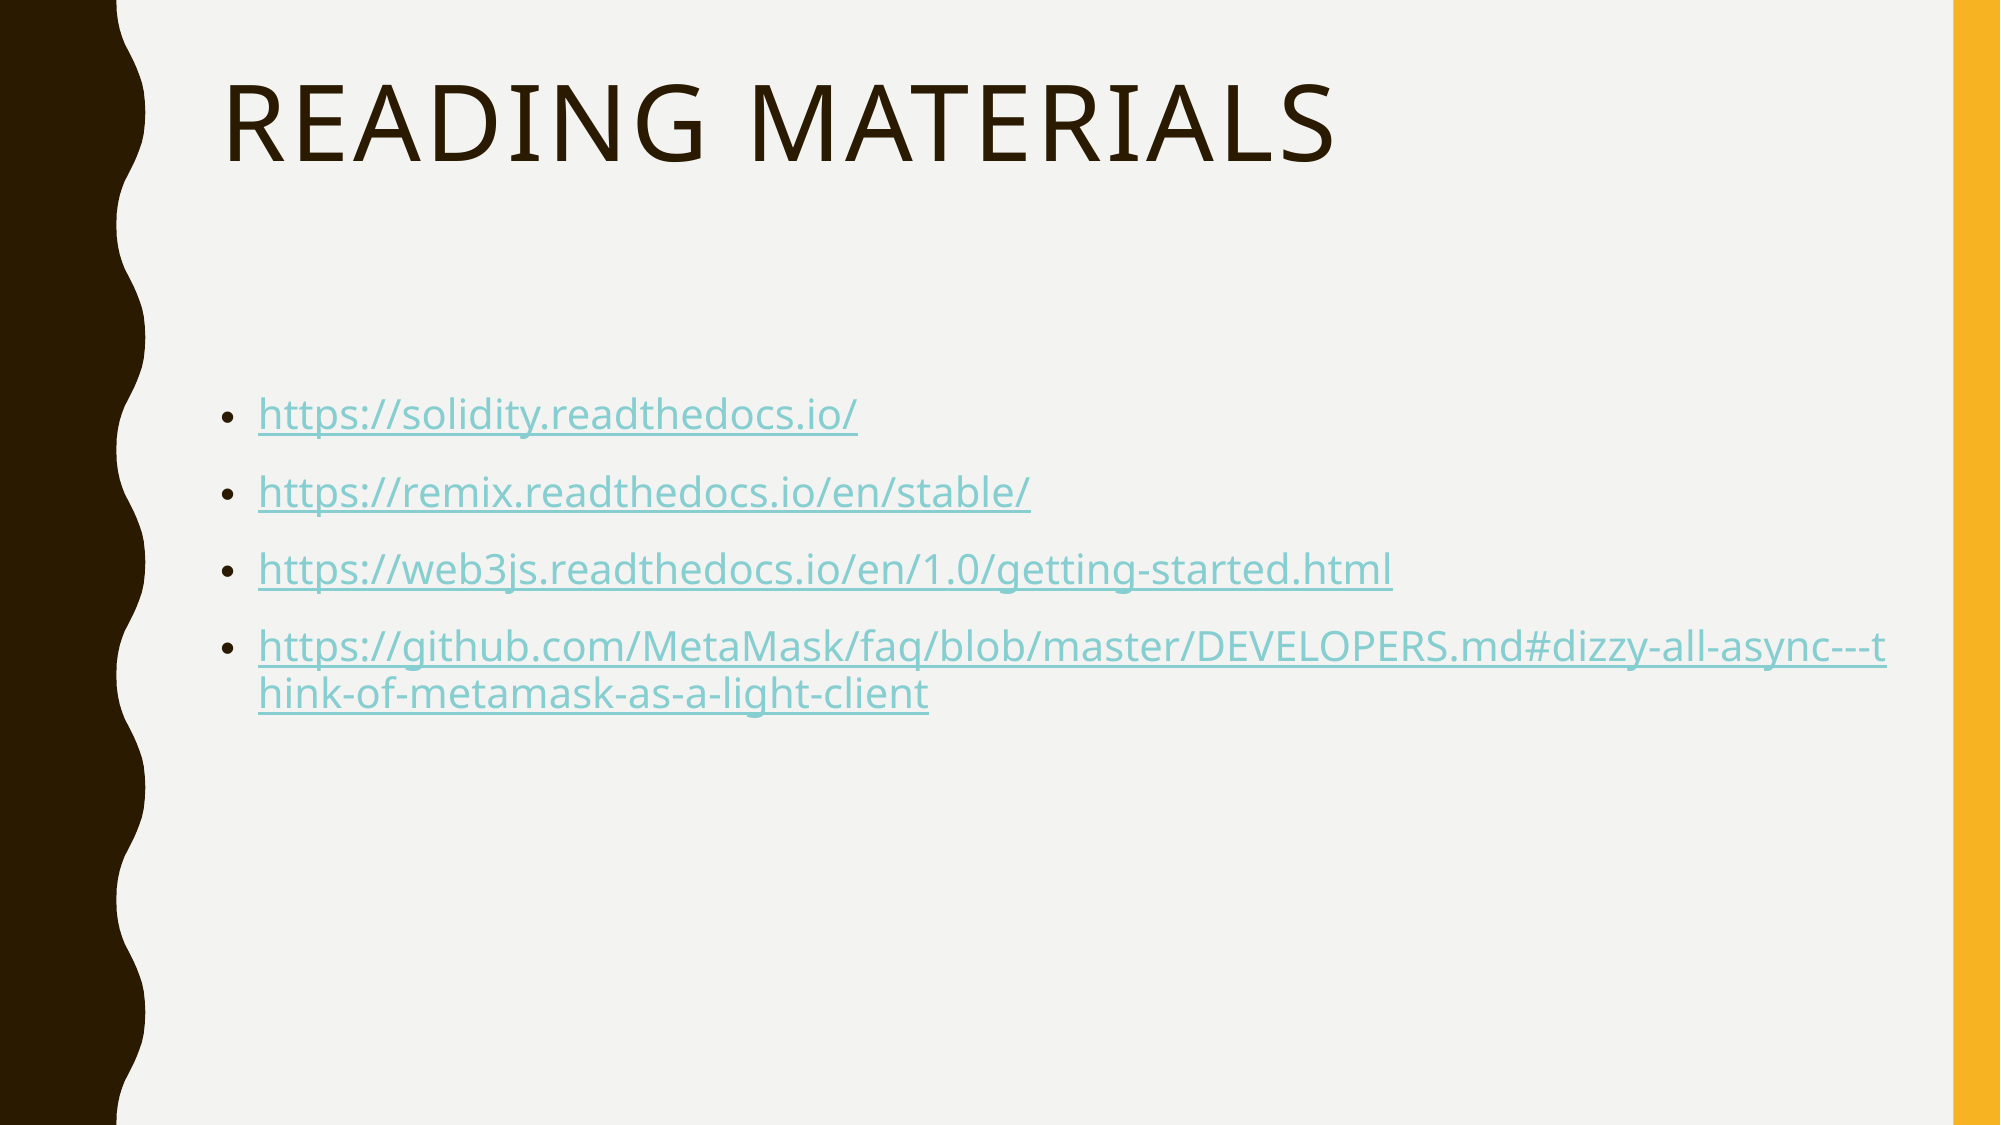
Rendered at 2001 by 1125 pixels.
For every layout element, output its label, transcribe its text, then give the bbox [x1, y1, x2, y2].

list https://solidity.readthedocs.io/ https://remix.readthedocs.io/en/stable/ https://web3js.readthedocs.io/en/1.0/getting-started.html https://github.com/MetaMask/faq/blob/master/DEVELOPERS.md#dizzy-all-async---think-of-metamask-as-a-light-client [205, 375, 1904, 965]
title Reading Materials [205, 62, 1875, 308]
